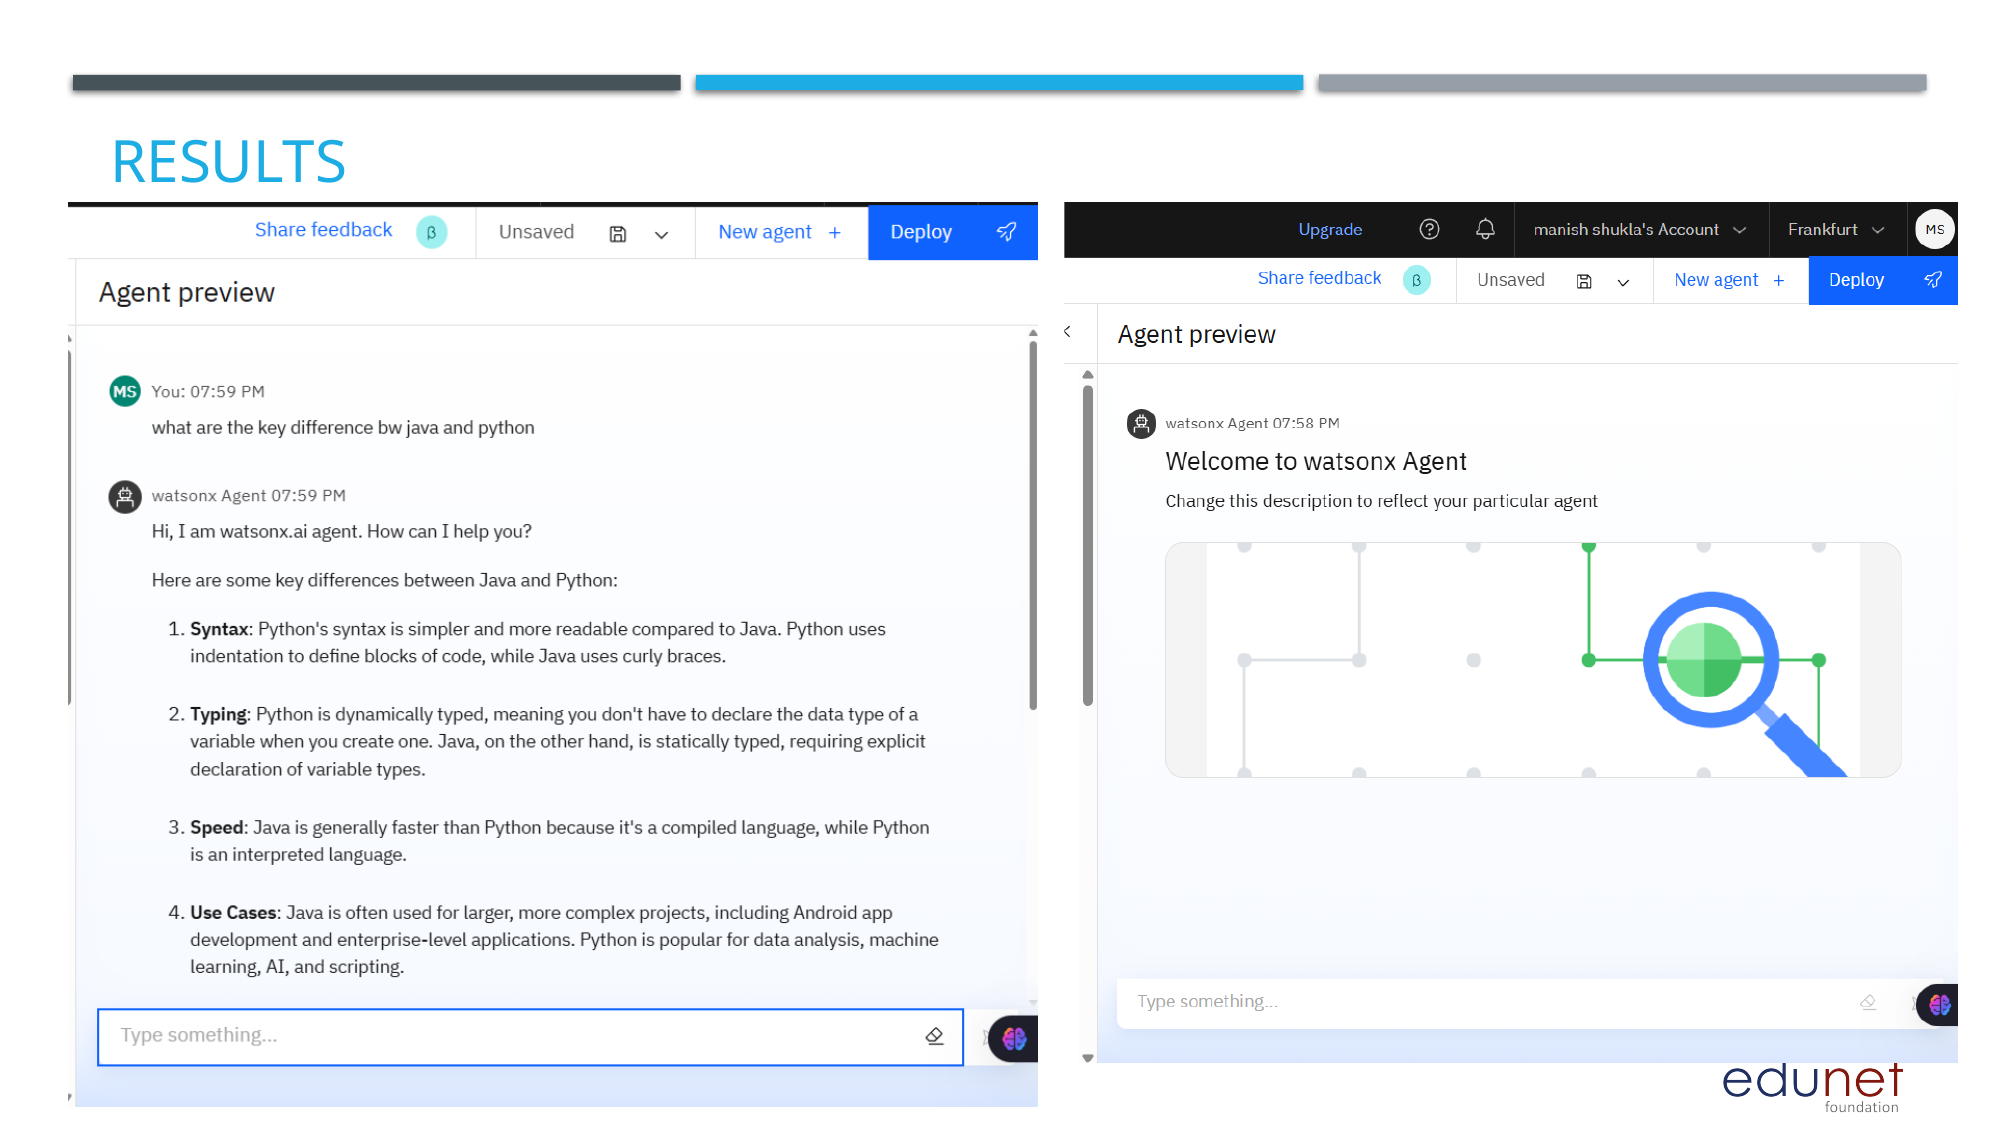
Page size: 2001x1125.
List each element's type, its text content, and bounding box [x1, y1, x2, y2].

picture [1063, 201, 1959, 1116]
picture [68, 201, 1039, 1108]
title Results [95, 115, 1905, 203]
